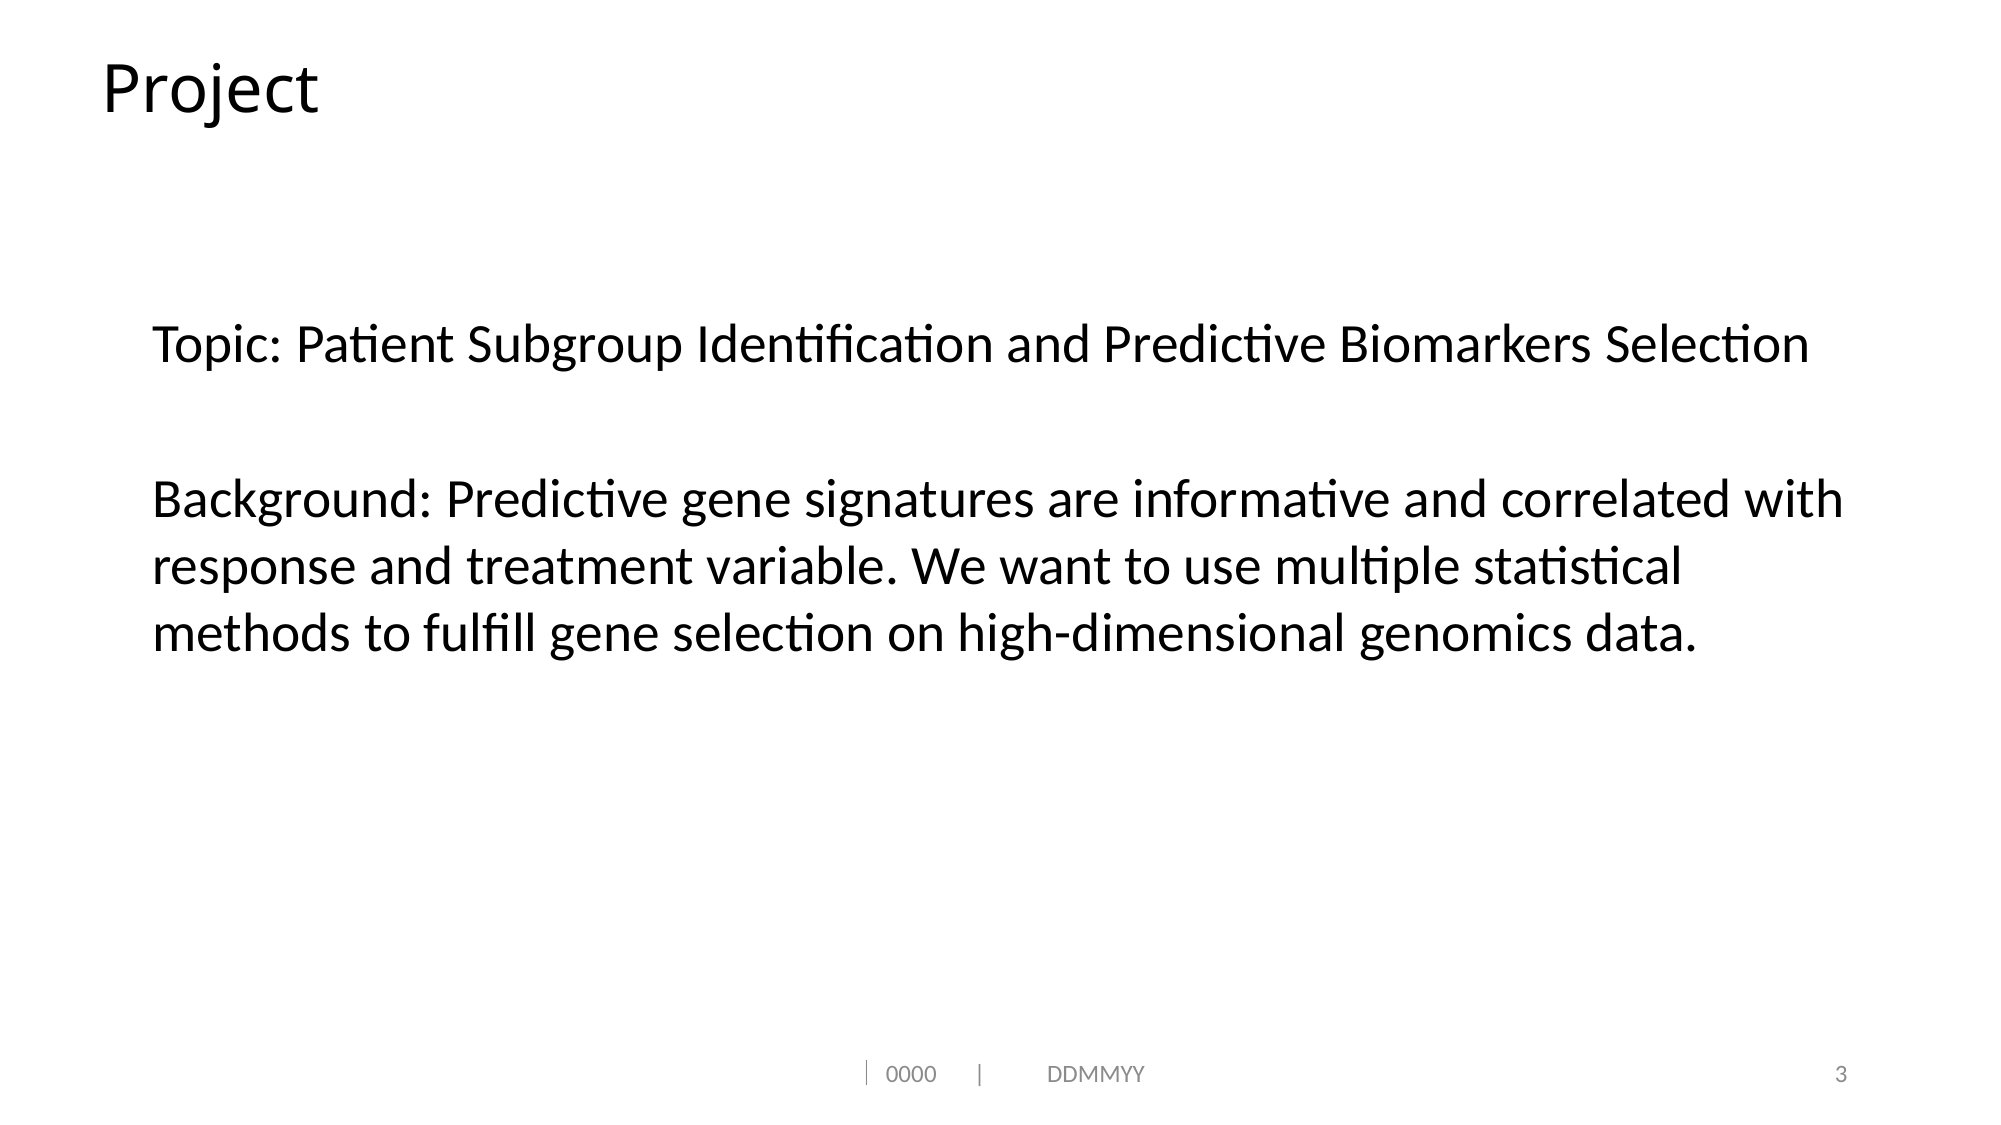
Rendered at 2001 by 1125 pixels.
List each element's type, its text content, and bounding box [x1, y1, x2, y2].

list Topic: Patient Subgroup Identification and Predictive Biomarkers Selection Background: Predictive gene signatures are informative and correlated with response and treatment variable. We want to use multiple statistical methods to fulfill gene selection on high-dimensional genomics data. [137, 299, 1863, 1014]
footer ｜0000 | DDMMYY [662, 1042, 1338, 1103]
slide_number 3 [1412, 1042, 1863, 1103]
title Project [86, 28, 1804, 143]
